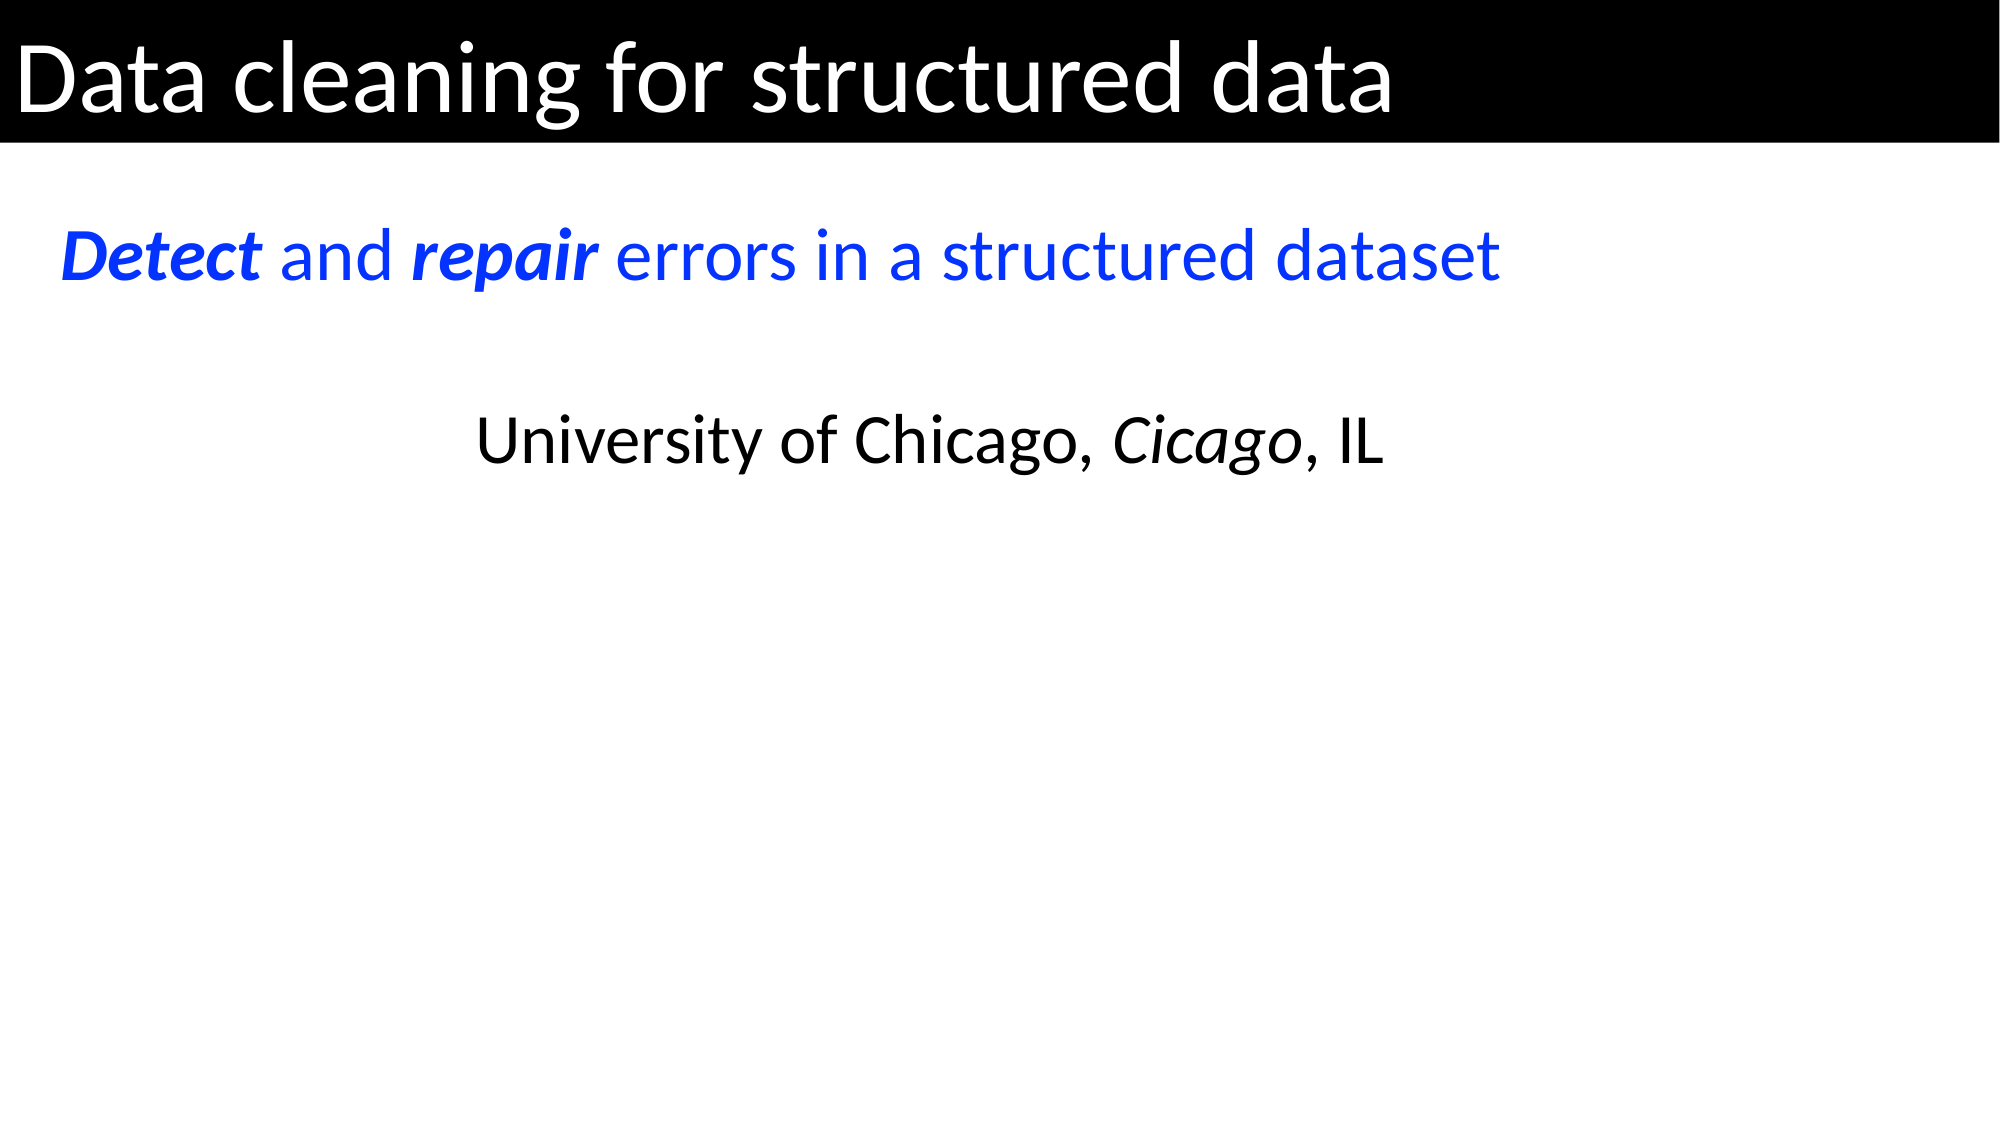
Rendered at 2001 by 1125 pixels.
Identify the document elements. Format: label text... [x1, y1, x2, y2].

text_box Detect and repair errors in a structured dataset [56, 200, 1732, 300]
text_box University of Chicago, Cicago, IL [471, 388, 1406, 482]
title Data cleaning for structured data [0, 0, 2000, 143]
